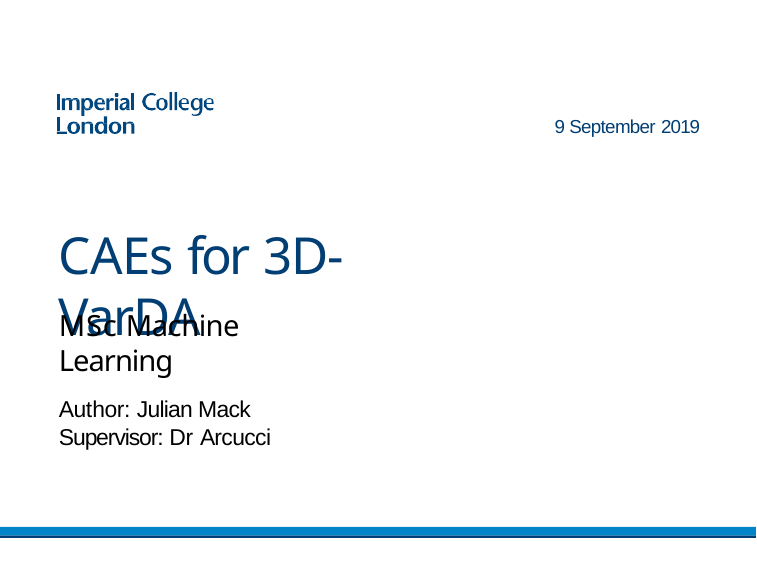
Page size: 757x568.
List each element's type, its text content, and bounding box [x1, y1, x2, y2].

text_box [81, 121, 94, 134]
title CAEs for 3D-VarDA [56, 220, 470, 346]
text_box [123, 121, 135, 134]
text_box [81, 98, 94, 116]
text_box [94, 97, 105, 111]
text_box [108, 121, 122, 134]
text_box [142, 92, 214, 116]
text_box [0, 526, 756, 535]
text_box 9 September 2019 [552, 113, 703, 138]
text_box [67, 121, 81, 134]
text_box [61, 98, 80, 111]
text_box [106, 98, 115, 111]
text_box [115, 98, 119, 111]
text_box MSc Machine Learning Author: Julian Mack Supervisor: Dr Arcucci [56, 304, 342, 451]
text_box [94, 116, 108, 134]
text_box [119, 97, 130, 111]
